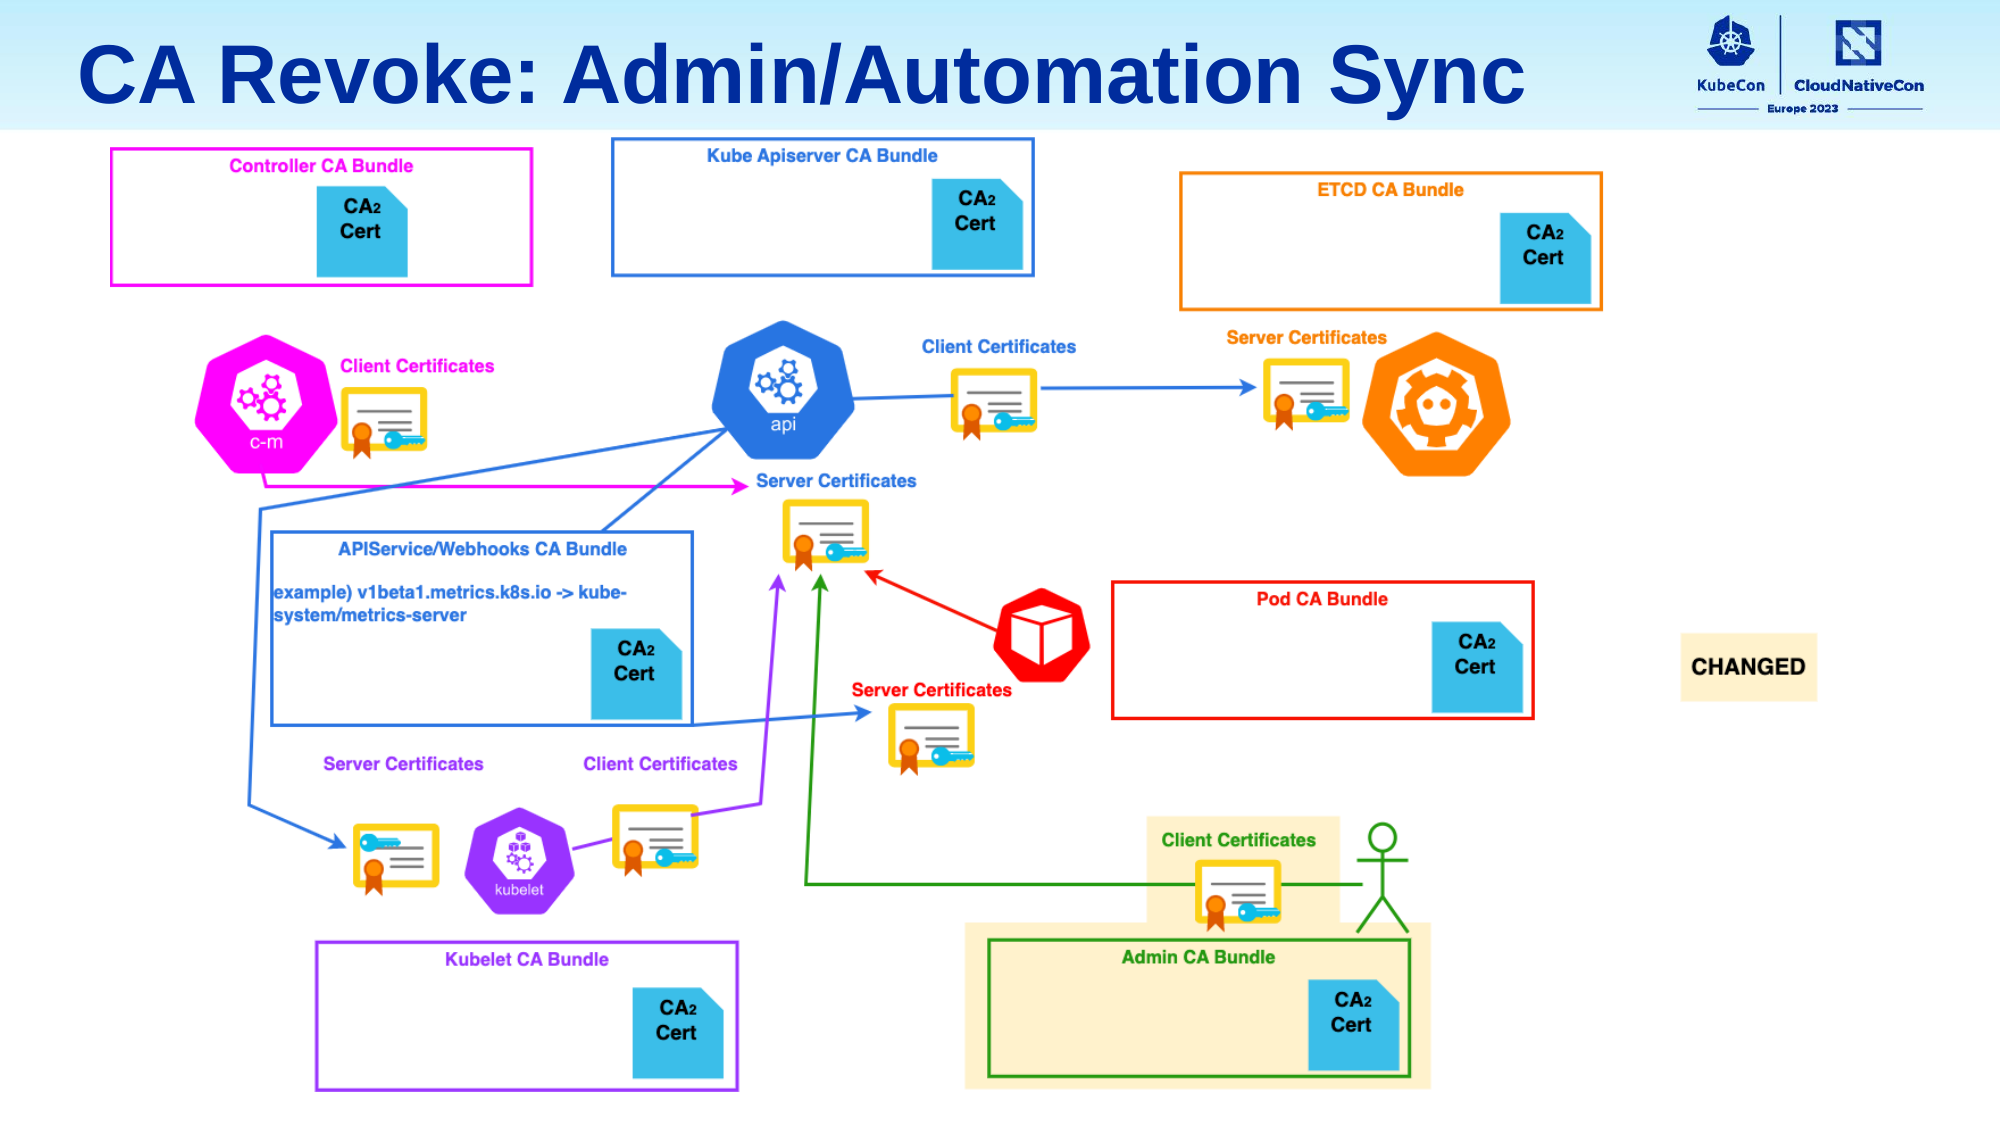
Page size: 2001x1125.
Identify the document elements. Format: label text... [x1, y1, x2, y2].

picture [0, 0, 2000, 1125]
text_box CA Revoke: Admin/Automation Sync [62, 0, 1788, 186]
